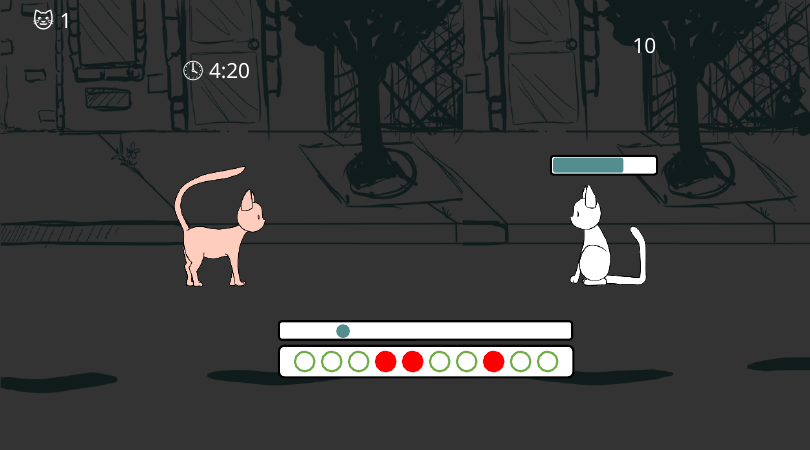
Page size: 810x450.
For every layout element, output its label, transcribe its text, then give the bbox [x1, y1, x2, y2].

text_box [277, 344, 575, 379]
text_box 🐱 1 10 🕓 4:20 [17, 0, 810, 90]
picture [0, 0, 810, 450]
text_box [294, 351, 558, 372]
text_box [336, 324, 350, 338]
text_box [552, 156, 623, 174]
text_box [277, 320, 574, 341]
text_box [549, 154, 658, 176]
